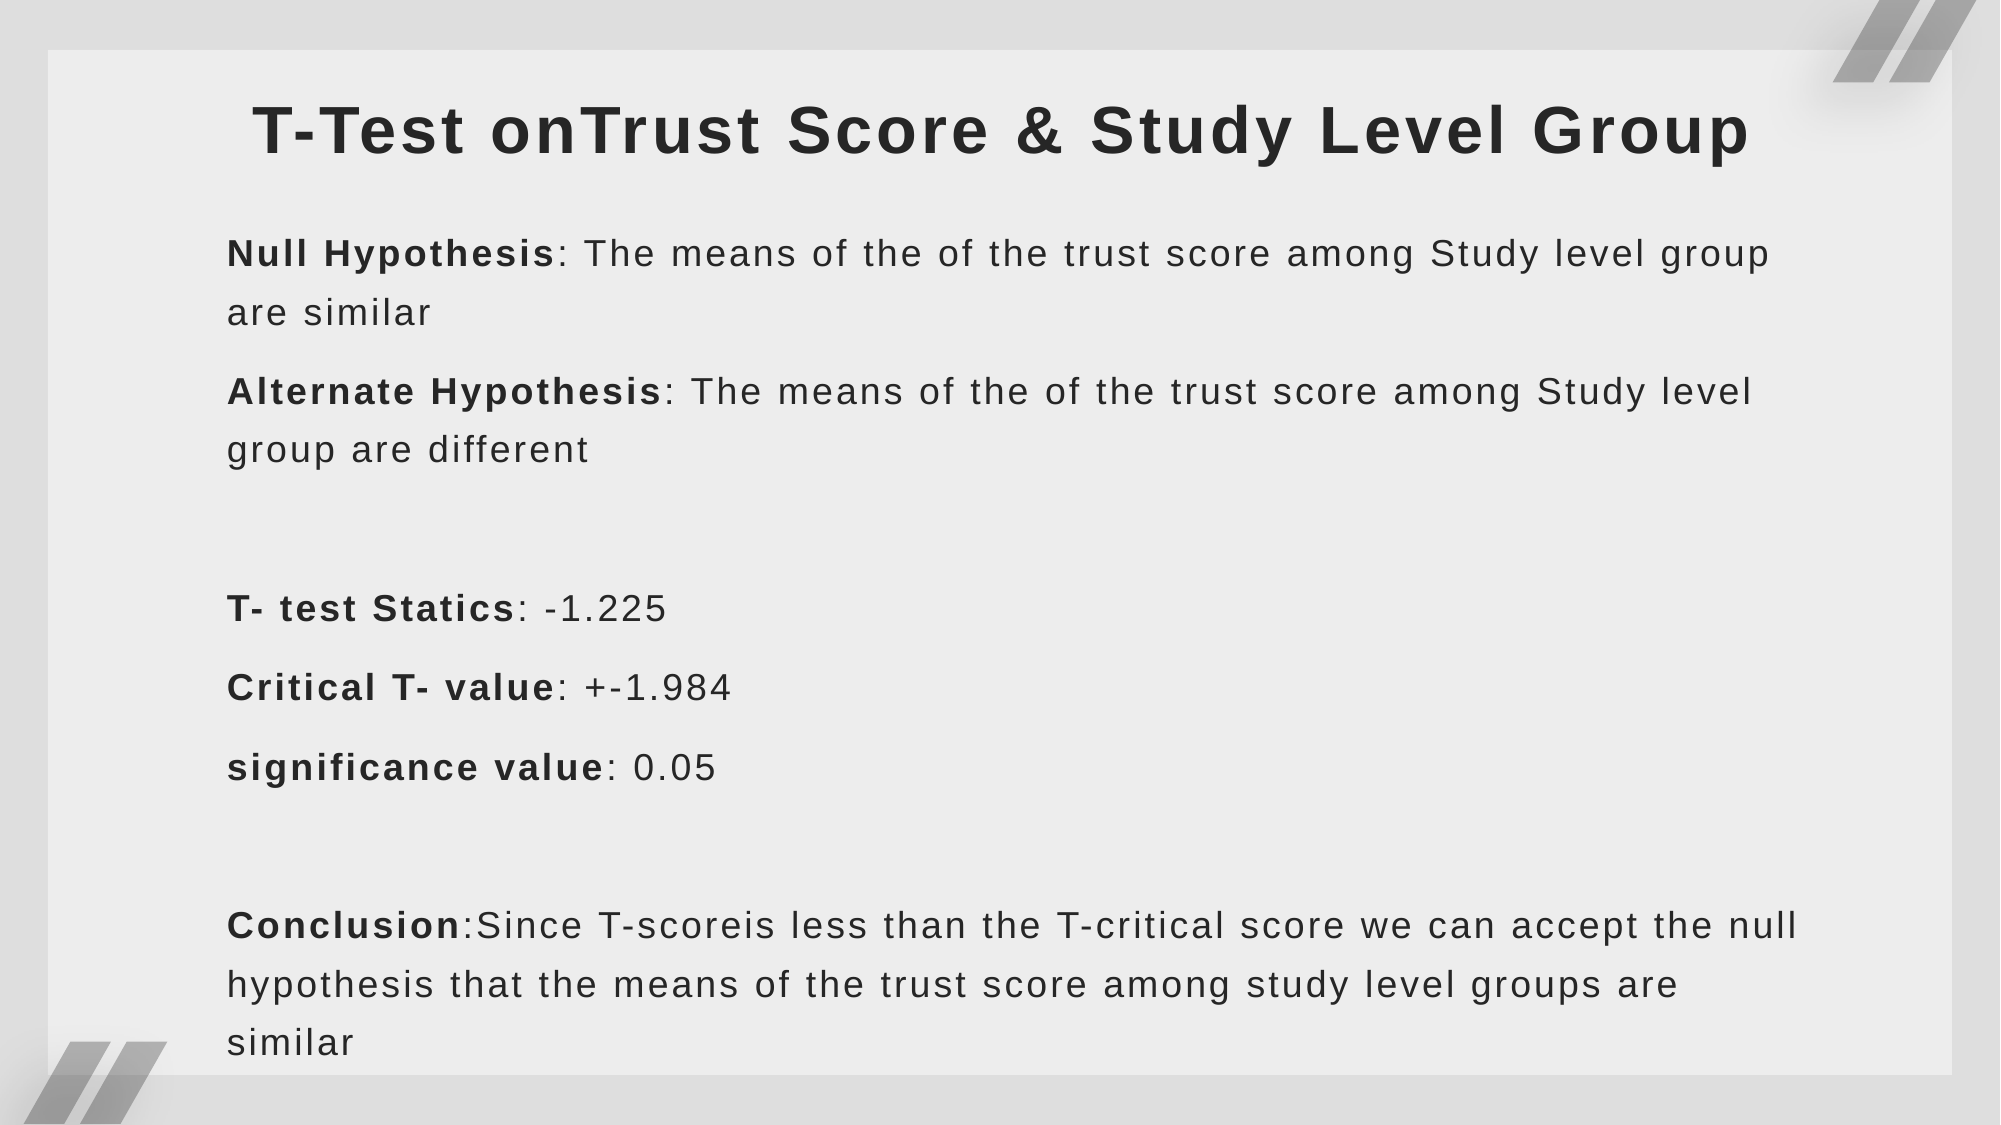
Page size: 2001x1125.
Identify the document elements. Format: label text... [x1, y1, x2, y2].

title T-Test onTrust Score & Study Level Group [210, 67, 1790, 186]
list Null Hypothesis: The means of the of the trust score among Study level group are similar Alternate Hypothesis: The means of the of the trust score among Study level group are different T- test Statics: -1.225 Critical T- value: +-1.984 significance value: 0.05 Conclusion:Since T-scoreis less than the T-critical score we can accept the null hypothesis that the means of the trust score among study level groups are similar [210, 215, 1826, 1072]
